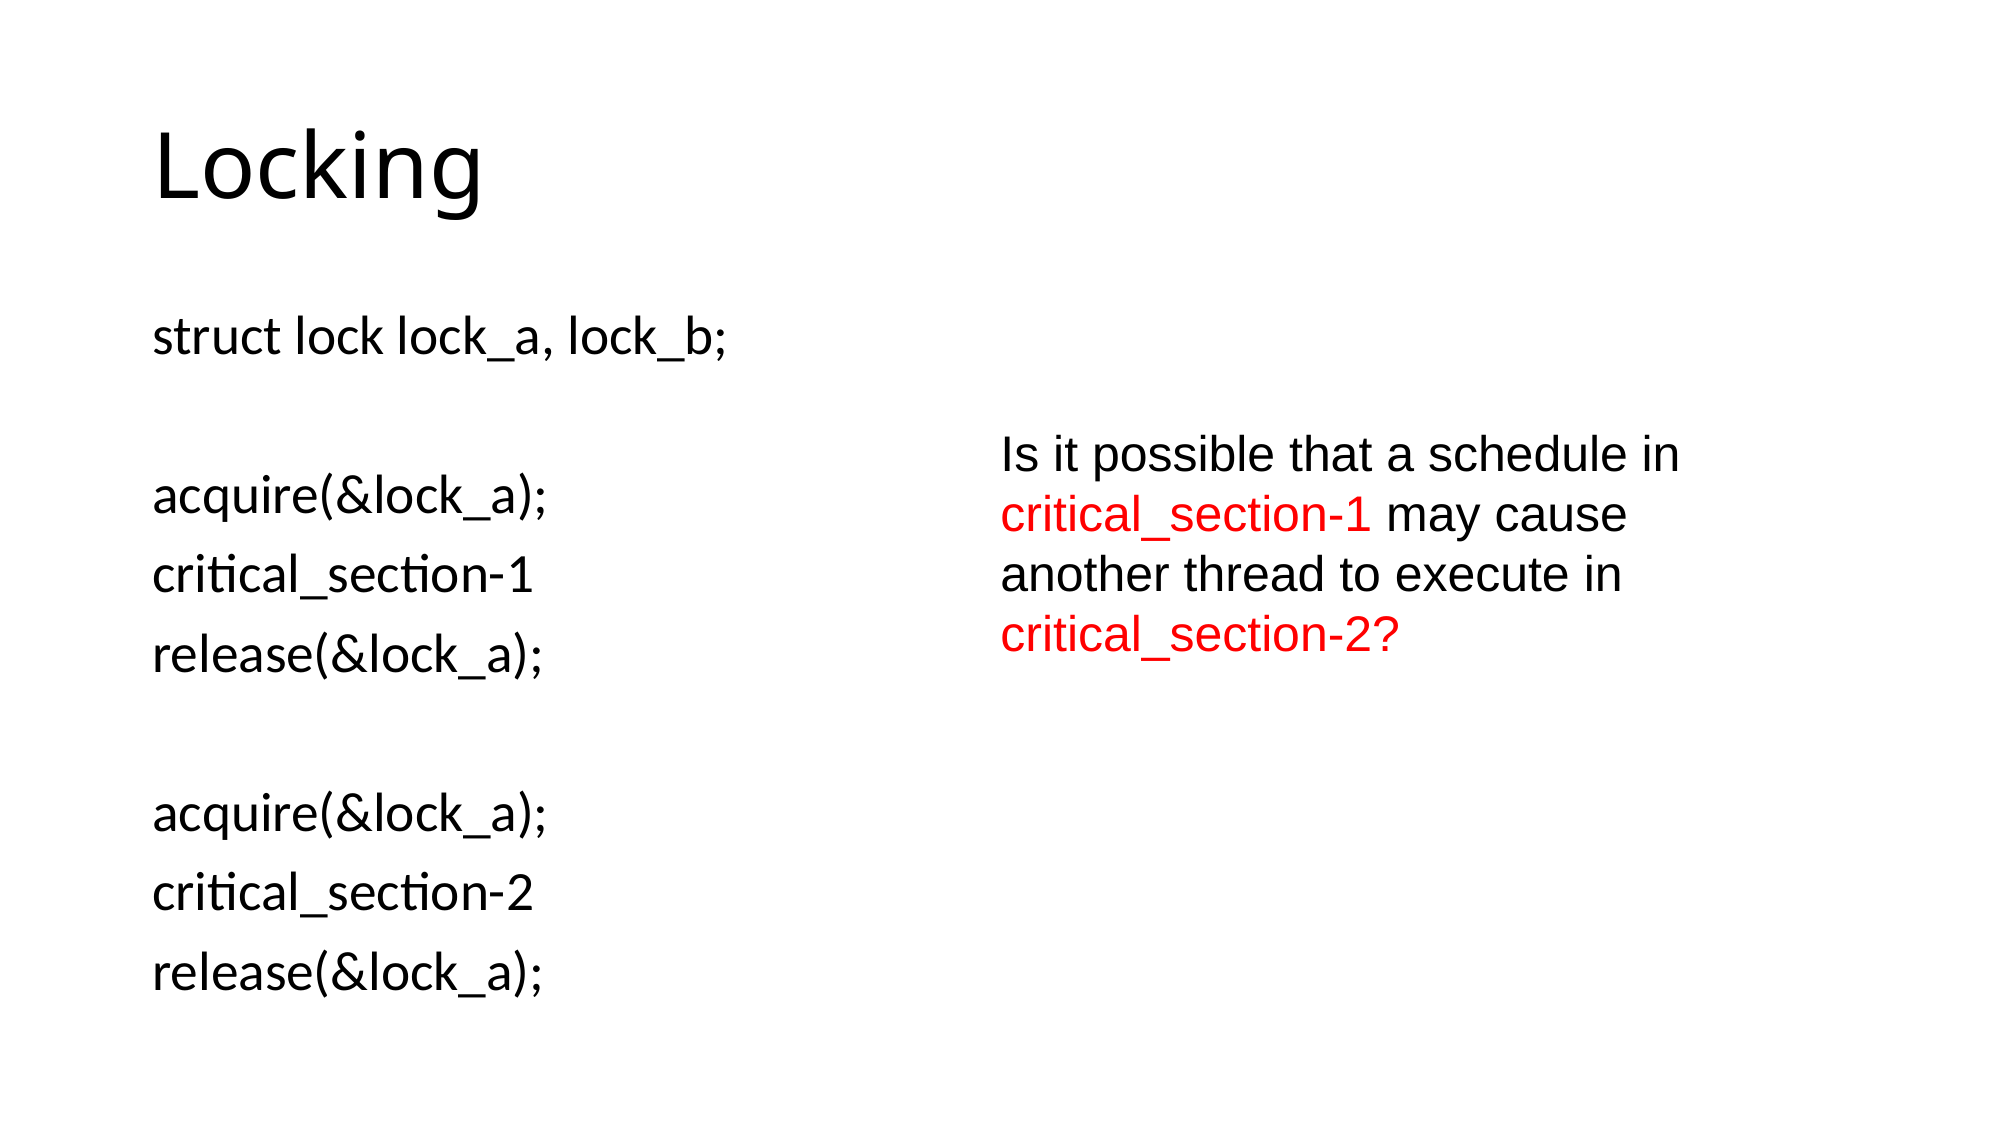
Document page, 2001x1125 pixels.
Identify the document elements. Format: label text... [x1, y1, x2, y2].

list struct lock lock_a, lock_b; acquire(&lock_a); critical_section-1 release(&lock_a); acquire(&lock_a); critical_section-2 release(&lock_a); [137, 299, 1863, 1014]
text_box Is it possible that a schedule in critical_section-1 may cause another thread to execute in critical_section-2? [985, 414, 1707, 669]
title Locking [137, 59, 1863, 278]
